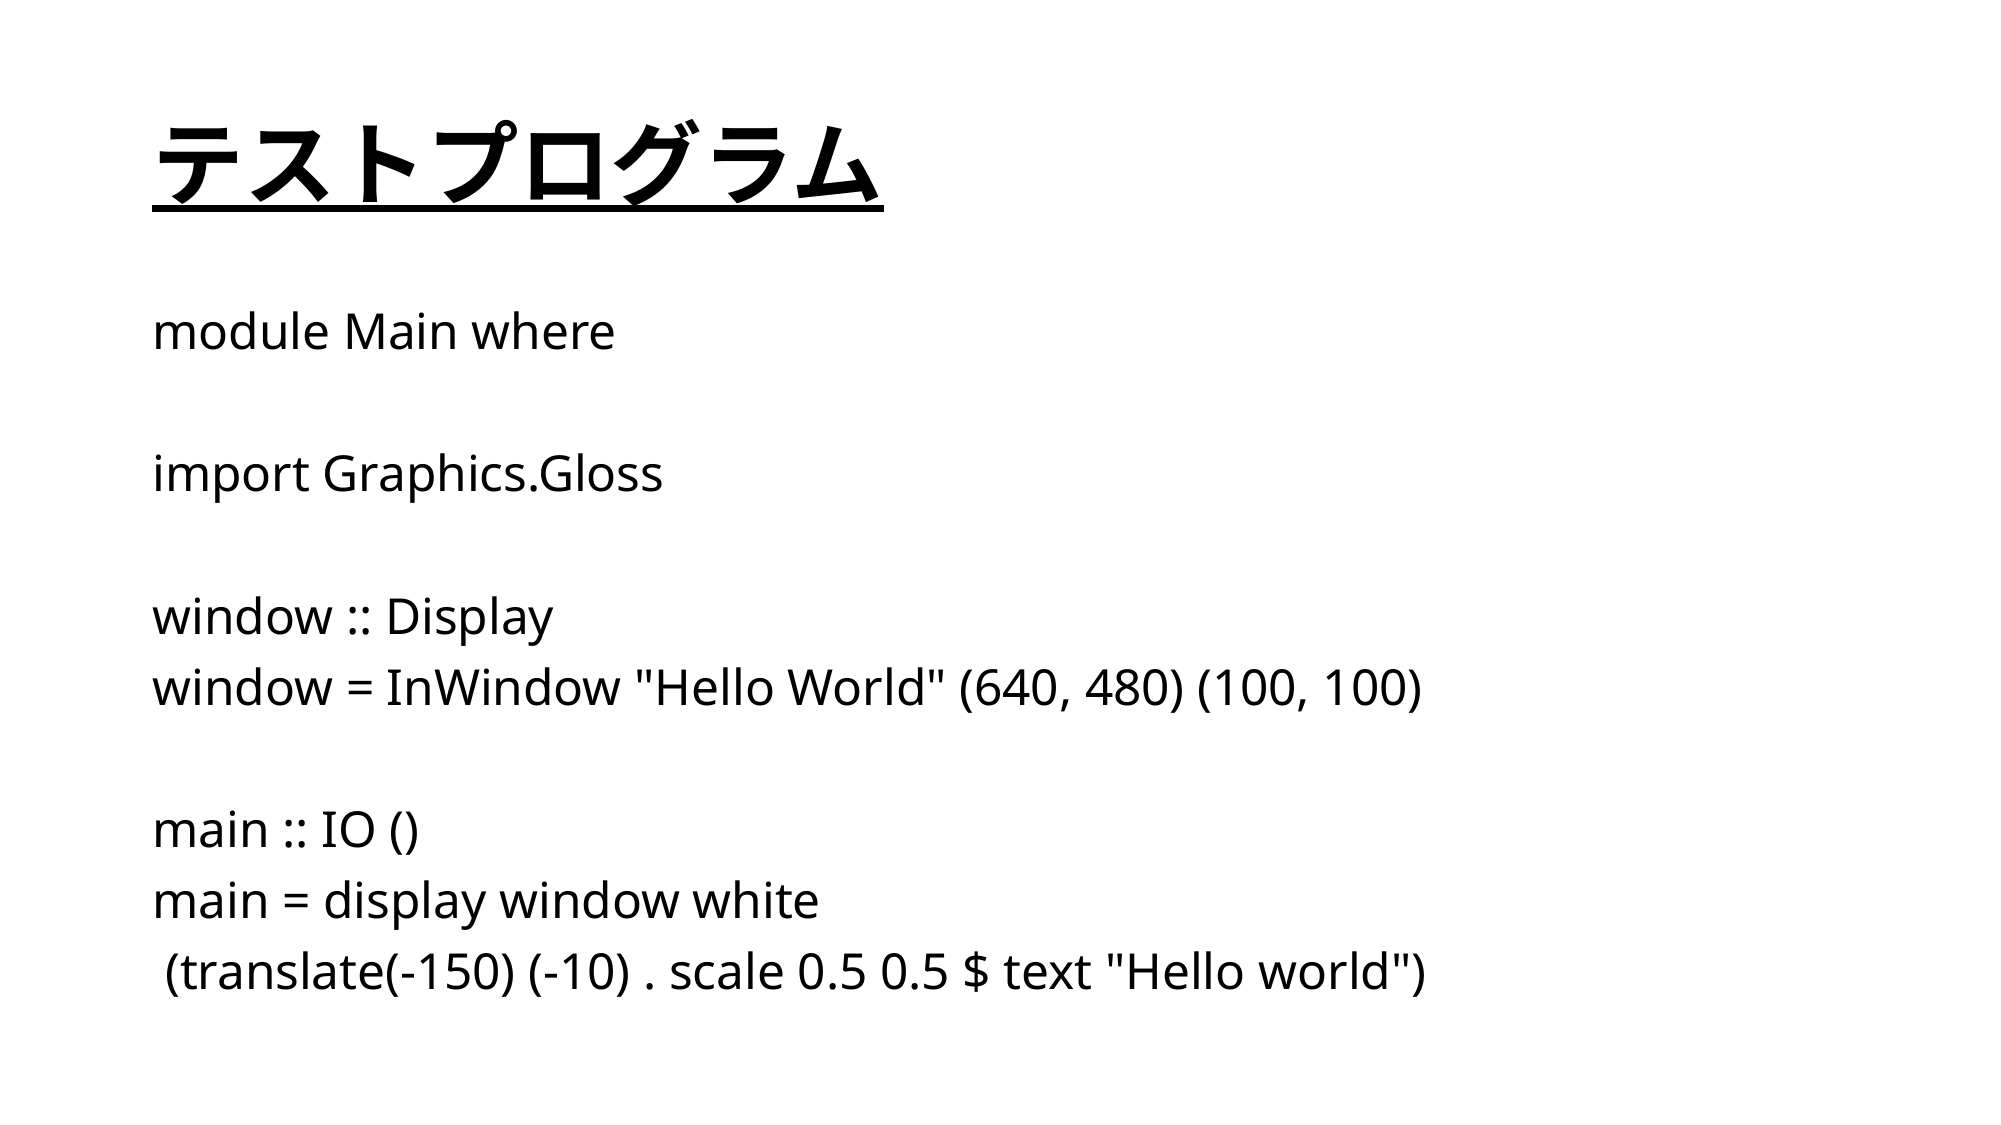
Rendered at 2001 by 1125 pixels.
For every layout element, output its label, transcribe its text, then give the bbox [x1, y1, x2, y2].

title テストプログラム [137, 59, 1863, 278]
list module Main where import Graphics.Gloss window :: Display window = InWindow "Hello World" (640, 480) (100, 100) main :: IO () main = display window white (translate(-150) (-10) . scale 0.5 0.5 $ text "Hello world") [137, 299, 1863, 1014]
